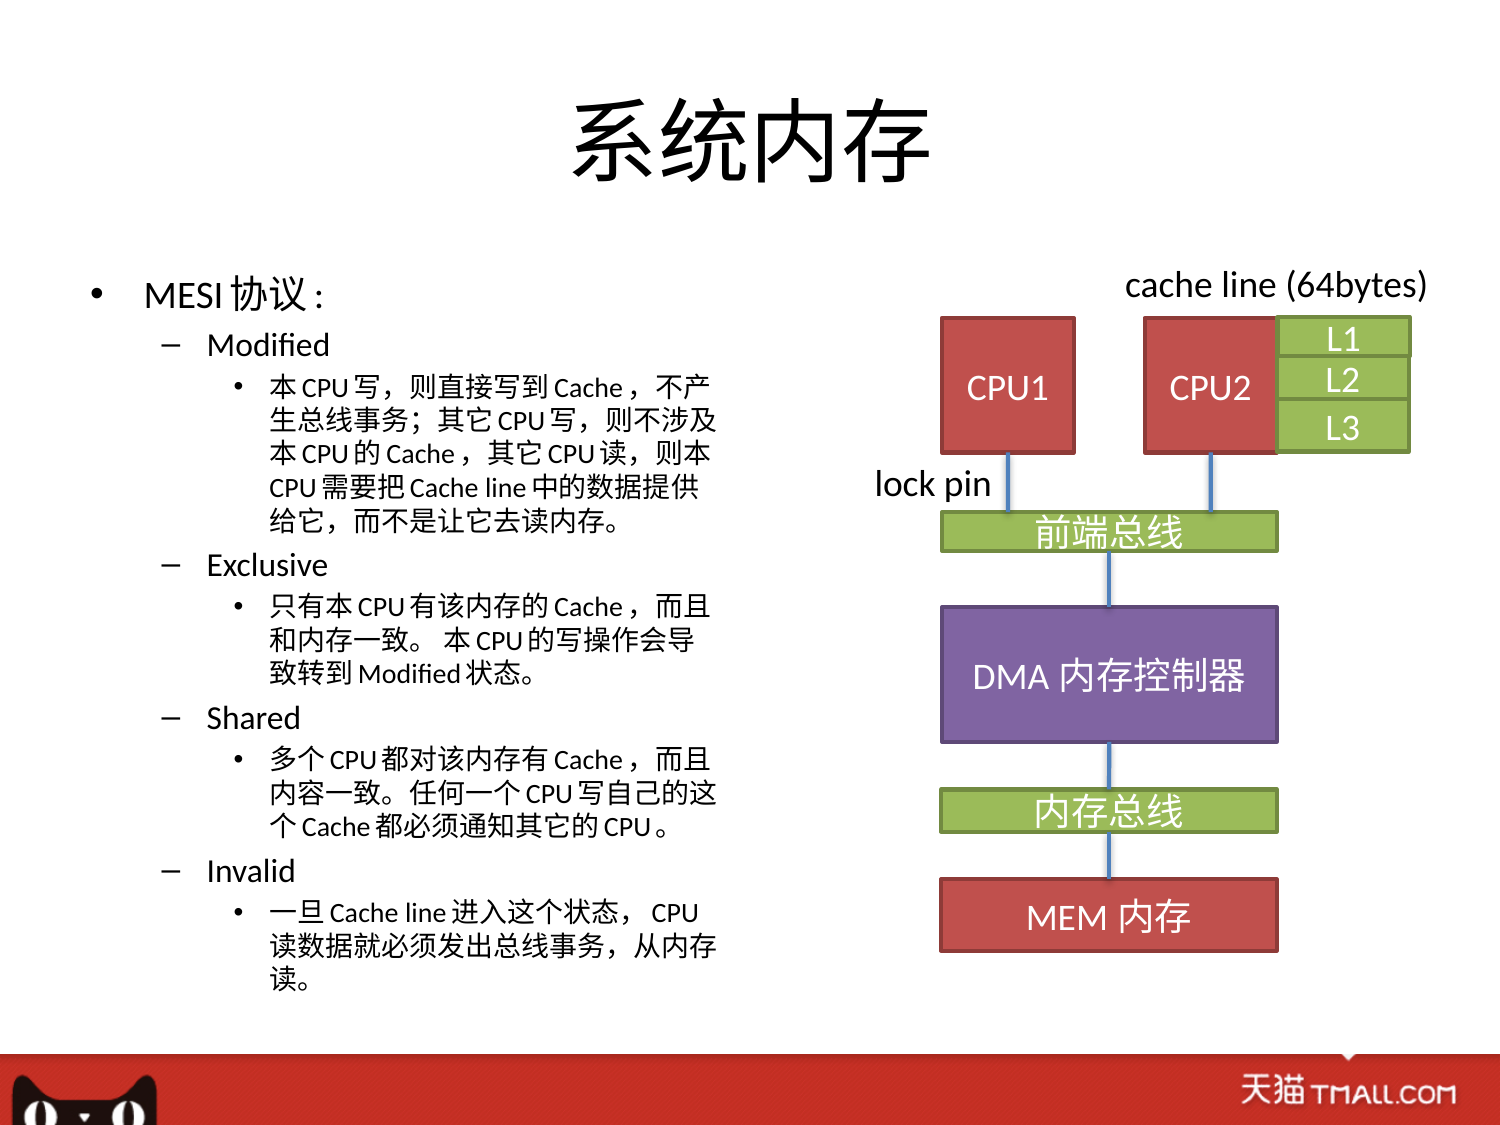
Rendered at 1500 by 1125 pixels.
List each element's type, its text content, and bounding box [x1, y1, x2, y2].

text_box L2 [1275, 354, 1411, 398]
text_box DMA内存控制器 [940, 605, 1279, 744]
picture [0, 1054, 1500, 1125]
text_box CPU2 [1143, 316, 1279, 455]
text_box cache line (64bytes) [1110, 252, 1444, 312]
text_box CPU1 [940, 316, 1076, 455]
text_box 内存总线 [939, 787, 1279, 834]
text_box L1 [1275, 315, 1412, 358]
list MESI协议: Modified 本CPU写，则直接写到Cache，不产生总线事务；其它CPU写，则不涉及本CPU的Cache，其它CPU读，则本CPU需要把Cache line中的数据提供给它，而不是让它去读内存。 Exclusive 只有本CPU有该内存的Cache，而且和内存一致。 本CPU的写操作会导致转到Modified状态。 Shared 多个CPU都对该内存有Cache，而且内容一致。任何一个CPU写自己的这个Cache都必须通知其它的CPU。 Invalid 一旦Cache line进入这个状态，CPU读数据就必须发出总线事务，从内存读。 [75, 262, 738, 1005]
title 系统内存 [75, 45, 1425, 233]
text_box L3 [1275, 397, 1411, 454]
text_box MEM内存 [939, 877, 1279, 953]
text_box 前端总线 [940, 510, 1279, 553]
text_box lock pin [859, 451, 1007, 512]
